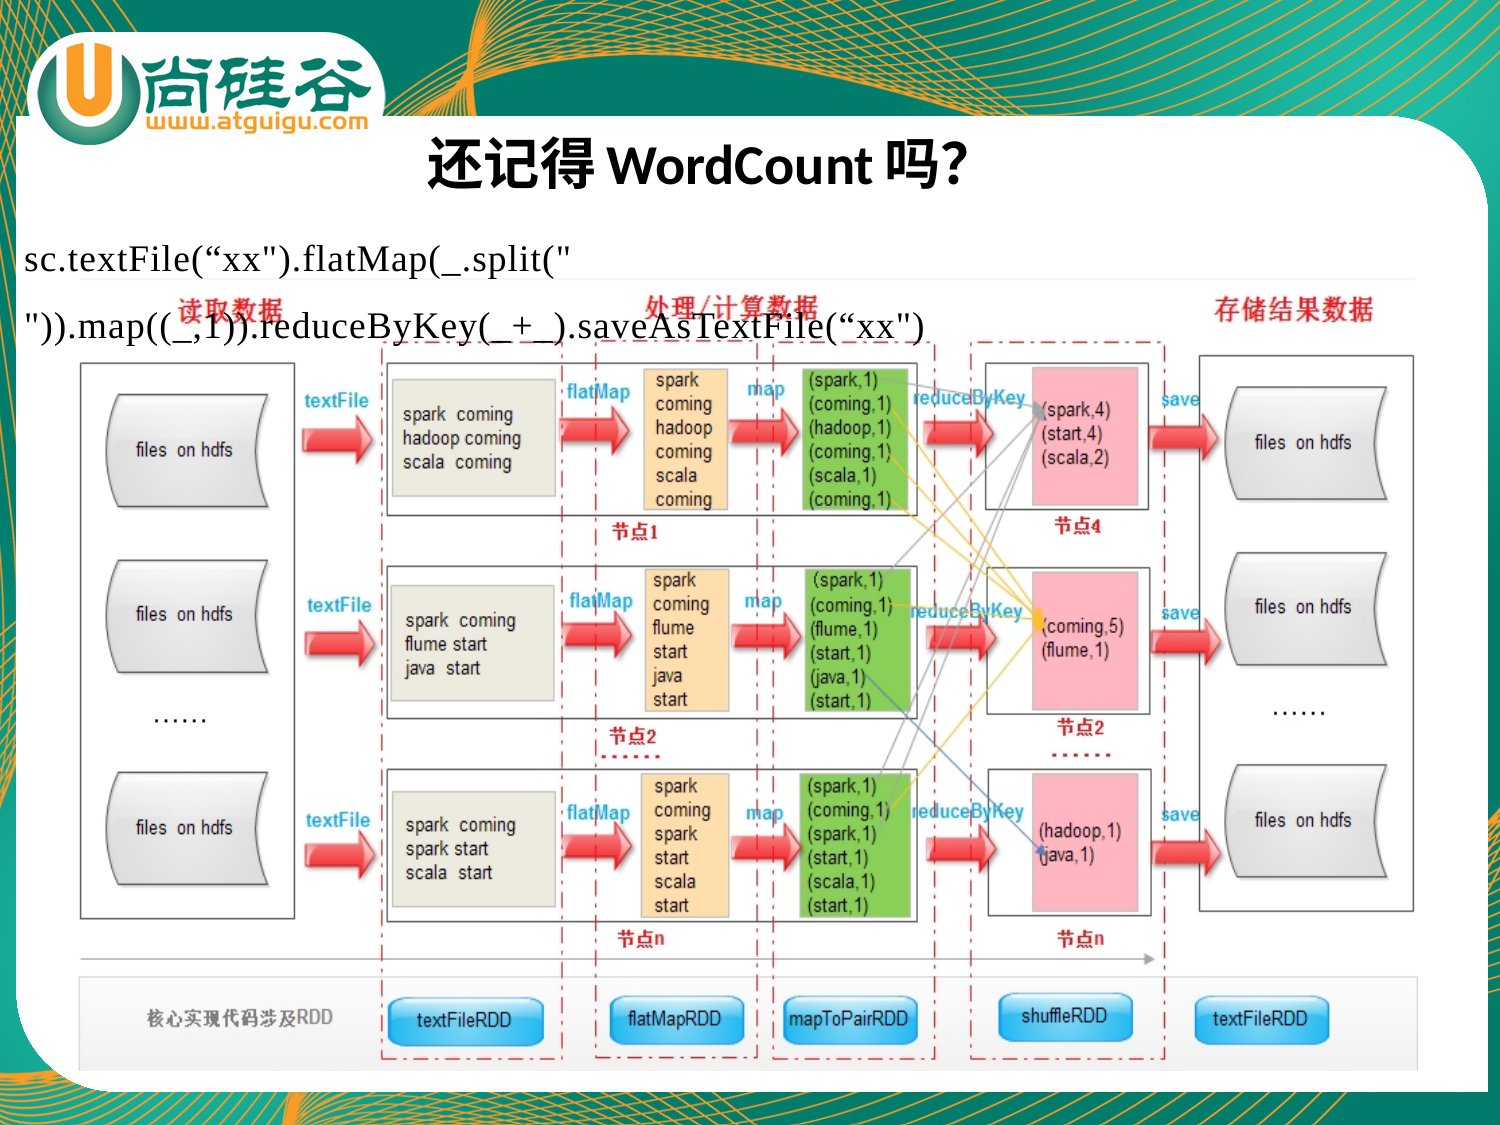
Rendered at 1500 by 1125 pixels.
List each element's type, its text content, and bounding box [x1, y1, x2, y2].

title 还记得WordCount吗？ [301, 120, 1124, 203]
text_box sc.textFile(“xx").flatMap(_.split(" ")).map((_,1)).reduceByKey(_+_).saveAsTextFile(“xx") [9, 203, 1498, 354]
picture [0, 0, 1500, 1125]
